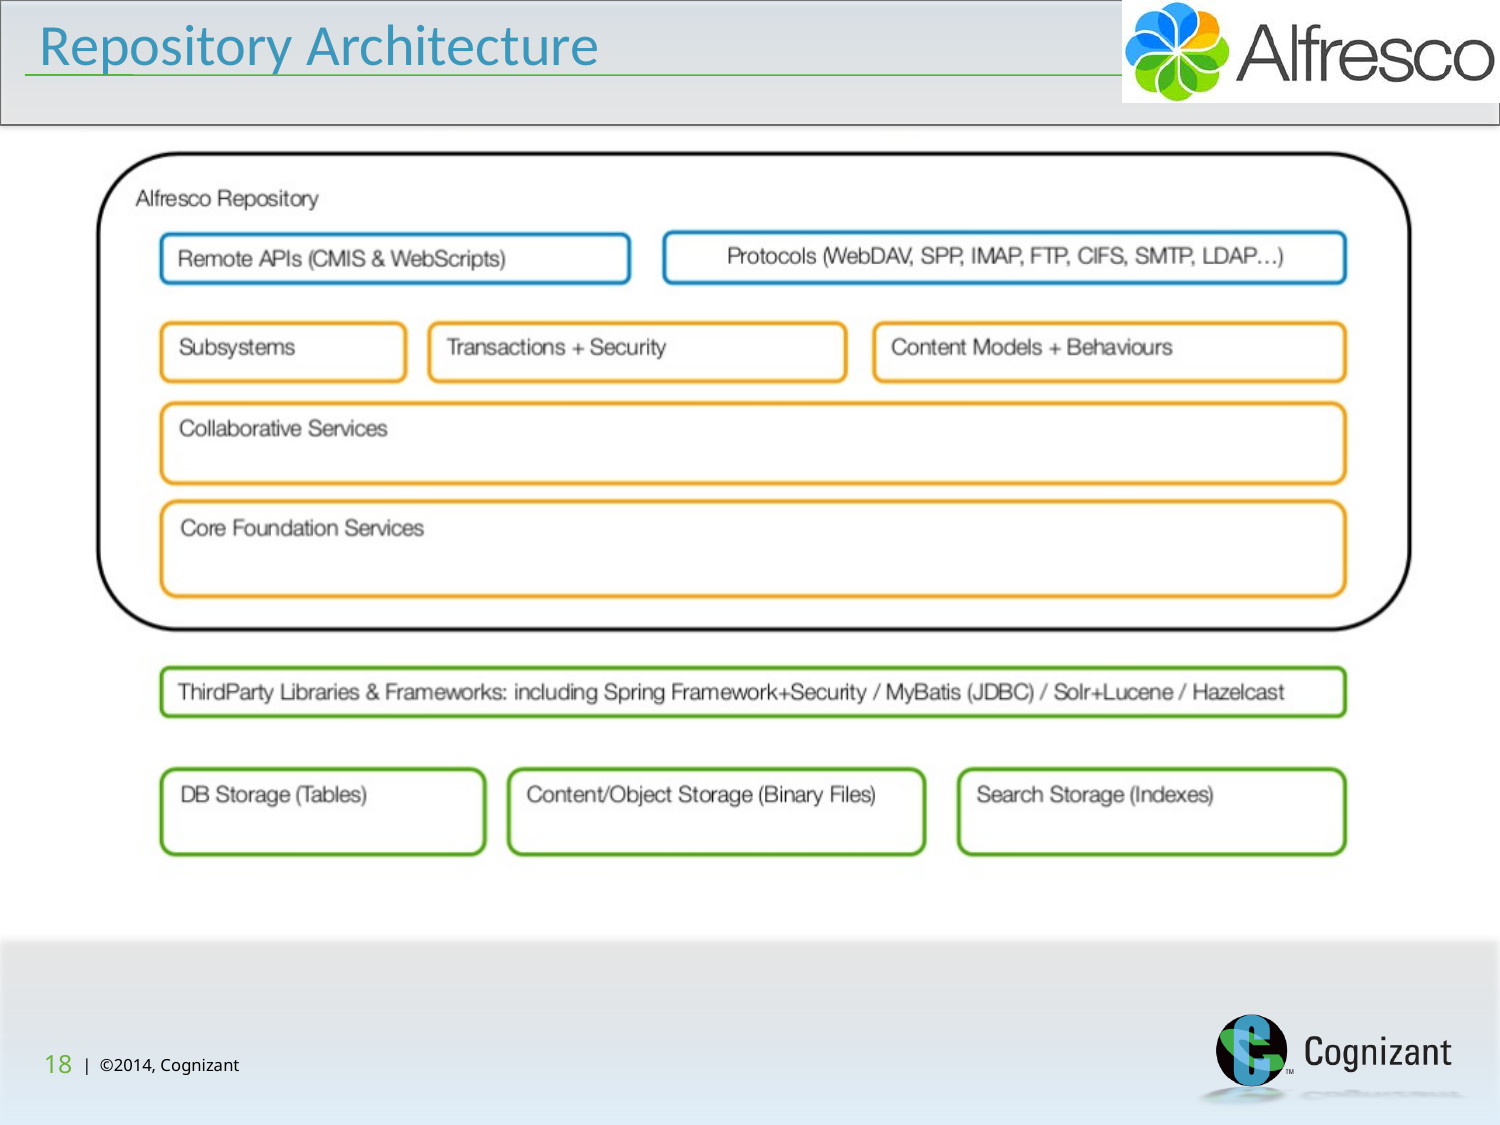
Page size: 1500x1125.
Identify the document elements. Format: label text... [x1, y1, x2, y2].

title Repository Architecture [24, 0, 1120, 86]
picture [1122, 0, 1500, 103]
slide_number 18 [12, 1037, 88, 1113]
picture [87, 131, 1434, 882]
picture [1165, 1006, 1488, 1125]
